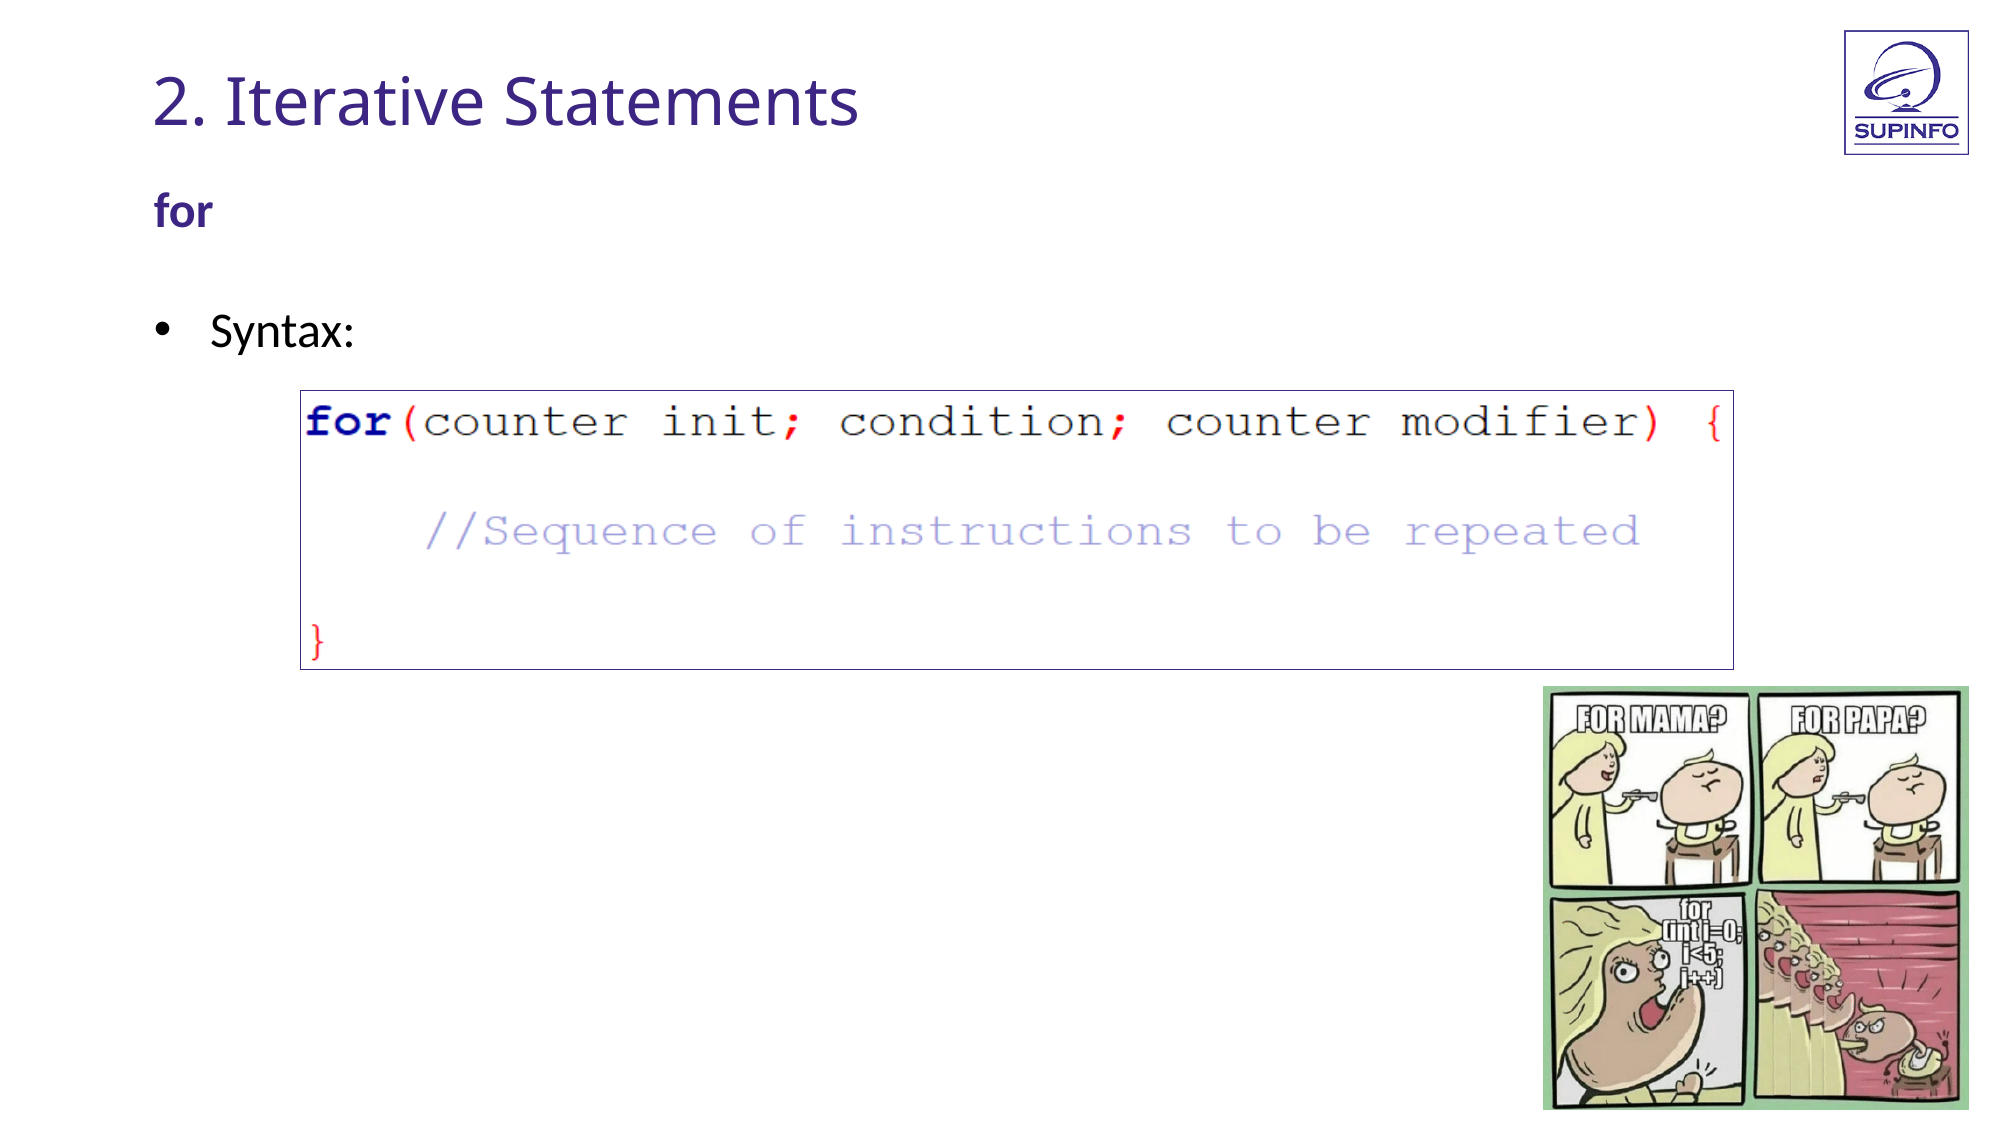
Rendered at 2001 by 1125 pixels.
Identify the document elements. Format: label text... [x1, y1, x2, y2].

picture [1543, 686, 1969, 1110]
text_box for Syntax: [139, 170, 1895, 606]
picture [300, 390, 1734, 670]
text_box 2. Iterative Statements [137, 59, 1844, 155]
picture [1844, 30, 1969, 155]
